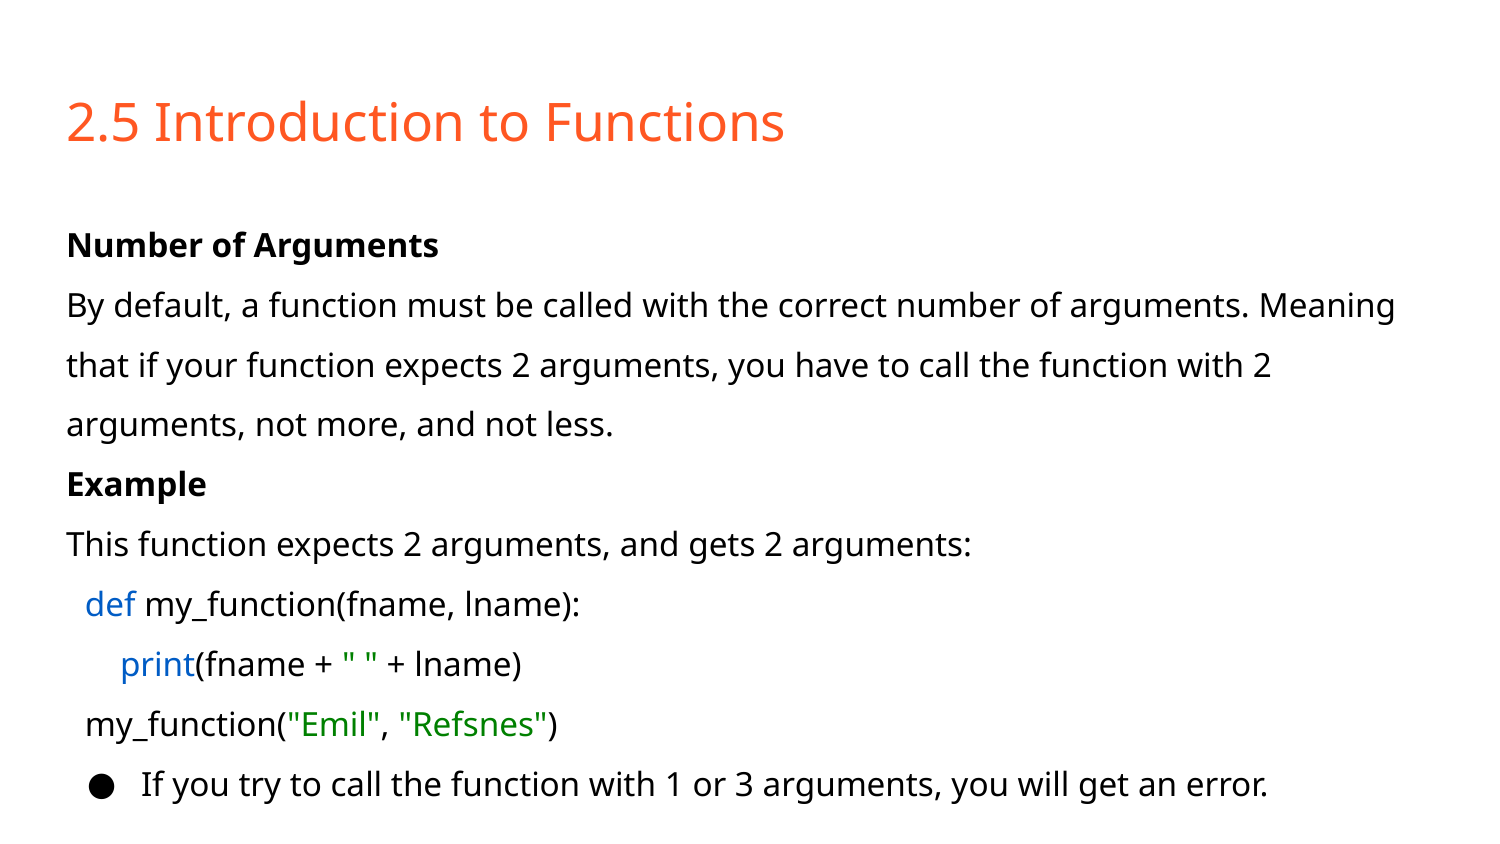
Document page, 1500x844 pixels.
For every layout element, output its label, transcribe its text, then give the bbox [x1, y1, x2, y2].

title 2.5 Introduction to Functions [51, 72, 1449, 167]
list Number of Arguments By default, a function must be called with the correct number of arguments. Meaning that if your function expects 2 arguments, you have to call the function with 2 arguments, not more, and not less. Example This function expects 2 arguments, and gets 2 arguments: def my_function(fname, lname): print(fname + " " + lname) my_function("Emil", "Refsnes") If you try to call the function with 1 or 3 arguments, you will get an error. [51, 189, 1449, 750]
